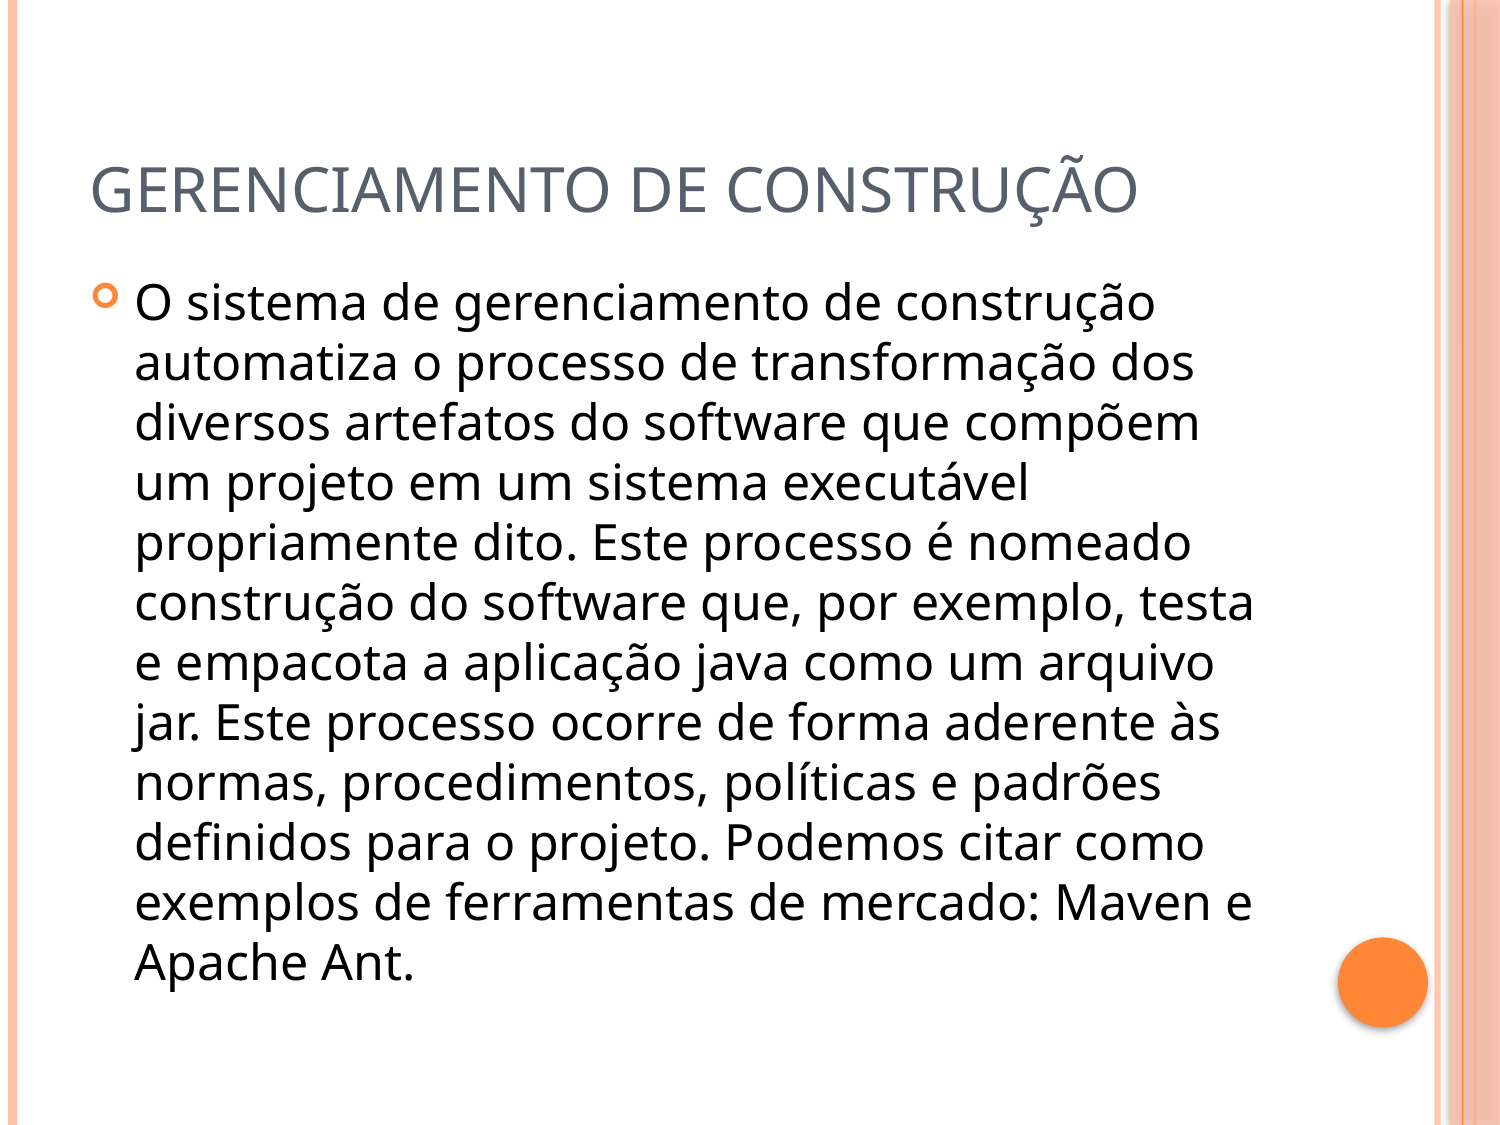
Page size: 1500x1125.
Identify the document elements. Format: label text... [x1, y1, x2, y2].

title Gerenciamento de Construção [75, 45, 1300, 233]
list O sistema de gerenciamento de construção automatiza o processo de transformação dos diversos artefatos do software que compõem um projeto em um sistema executável propriamente dito. Este processo é nomeado construção do software que, por exemplo, testa e empacota a aplicação java como um arquivo jar. Este processo ocorre de forma aderente às normas, procedimentos, políticas e padrões definidos para o projeto. Podemos citar como exemplos de ferramentas de mercado: Maven e Apache Ant. [75, 262, 1300, 1062]
